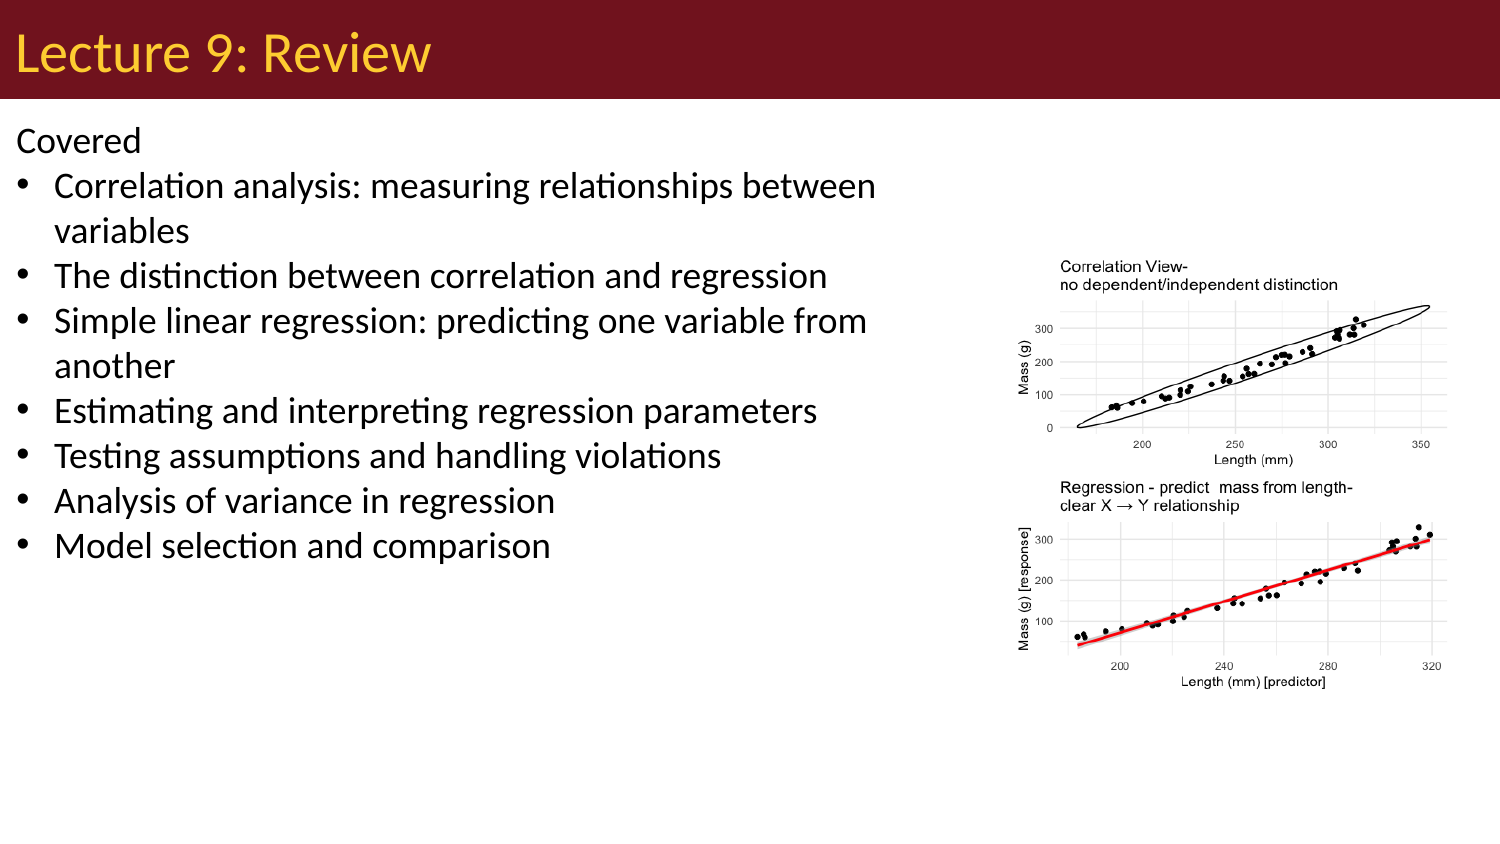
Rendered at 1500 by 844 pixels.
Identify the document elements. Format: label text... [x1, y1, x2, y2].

list Covered Correlation analysis: measuring relationships between variables The distinction between correlation and regression Simple linear regression: predicting one variable from another Estimating and interpreting regression parameters Testing assumptions and handling violations Analysis of variance in regression Model selection and comparison [1, 108, 988, 844]
title Lecture 9: Review [0, 0, 1500, 99]
picture [1003, 245, 1461, 703]
